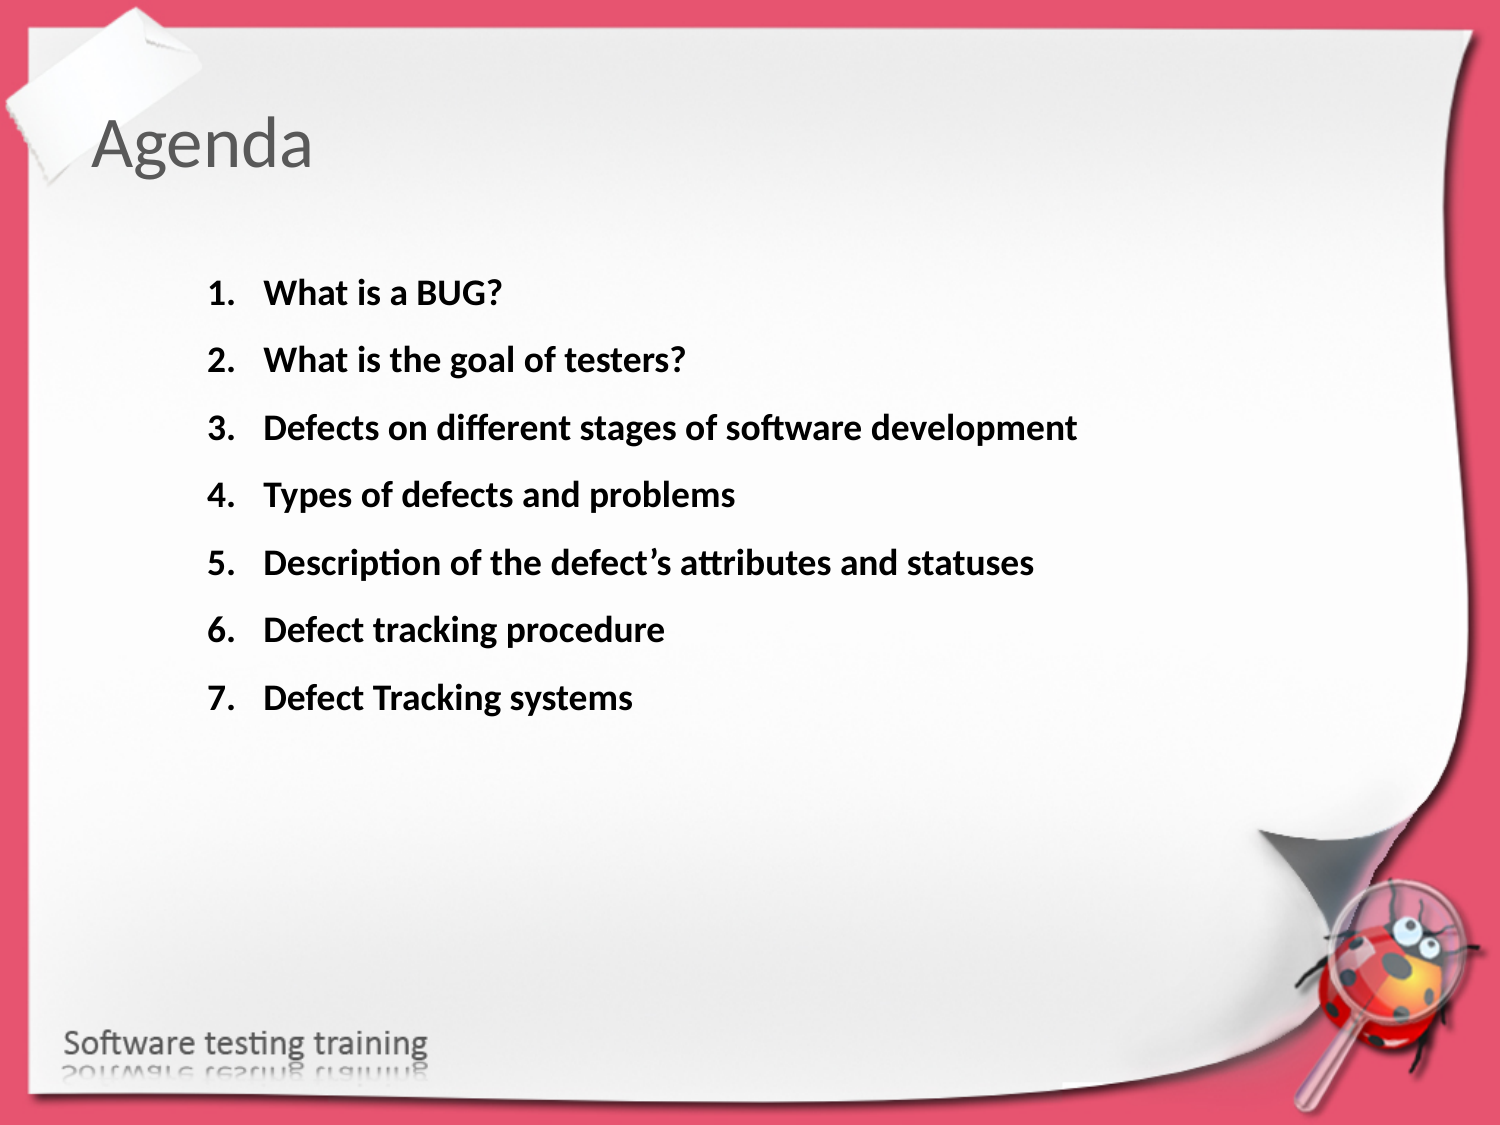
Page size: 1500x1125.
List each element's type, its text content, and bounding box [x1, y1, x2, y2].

picture [0, 0, 1500, 1125]
text_box What is a BUG? What is the goal of testers? Defects on different stages of software development Types of defects and problems Description of the defect’s attributes and statuses Defect tracking procedure Defect Tracking systems [192, 237, 1094, 725]
text_box Agenda [76, 87, 330, 190]
